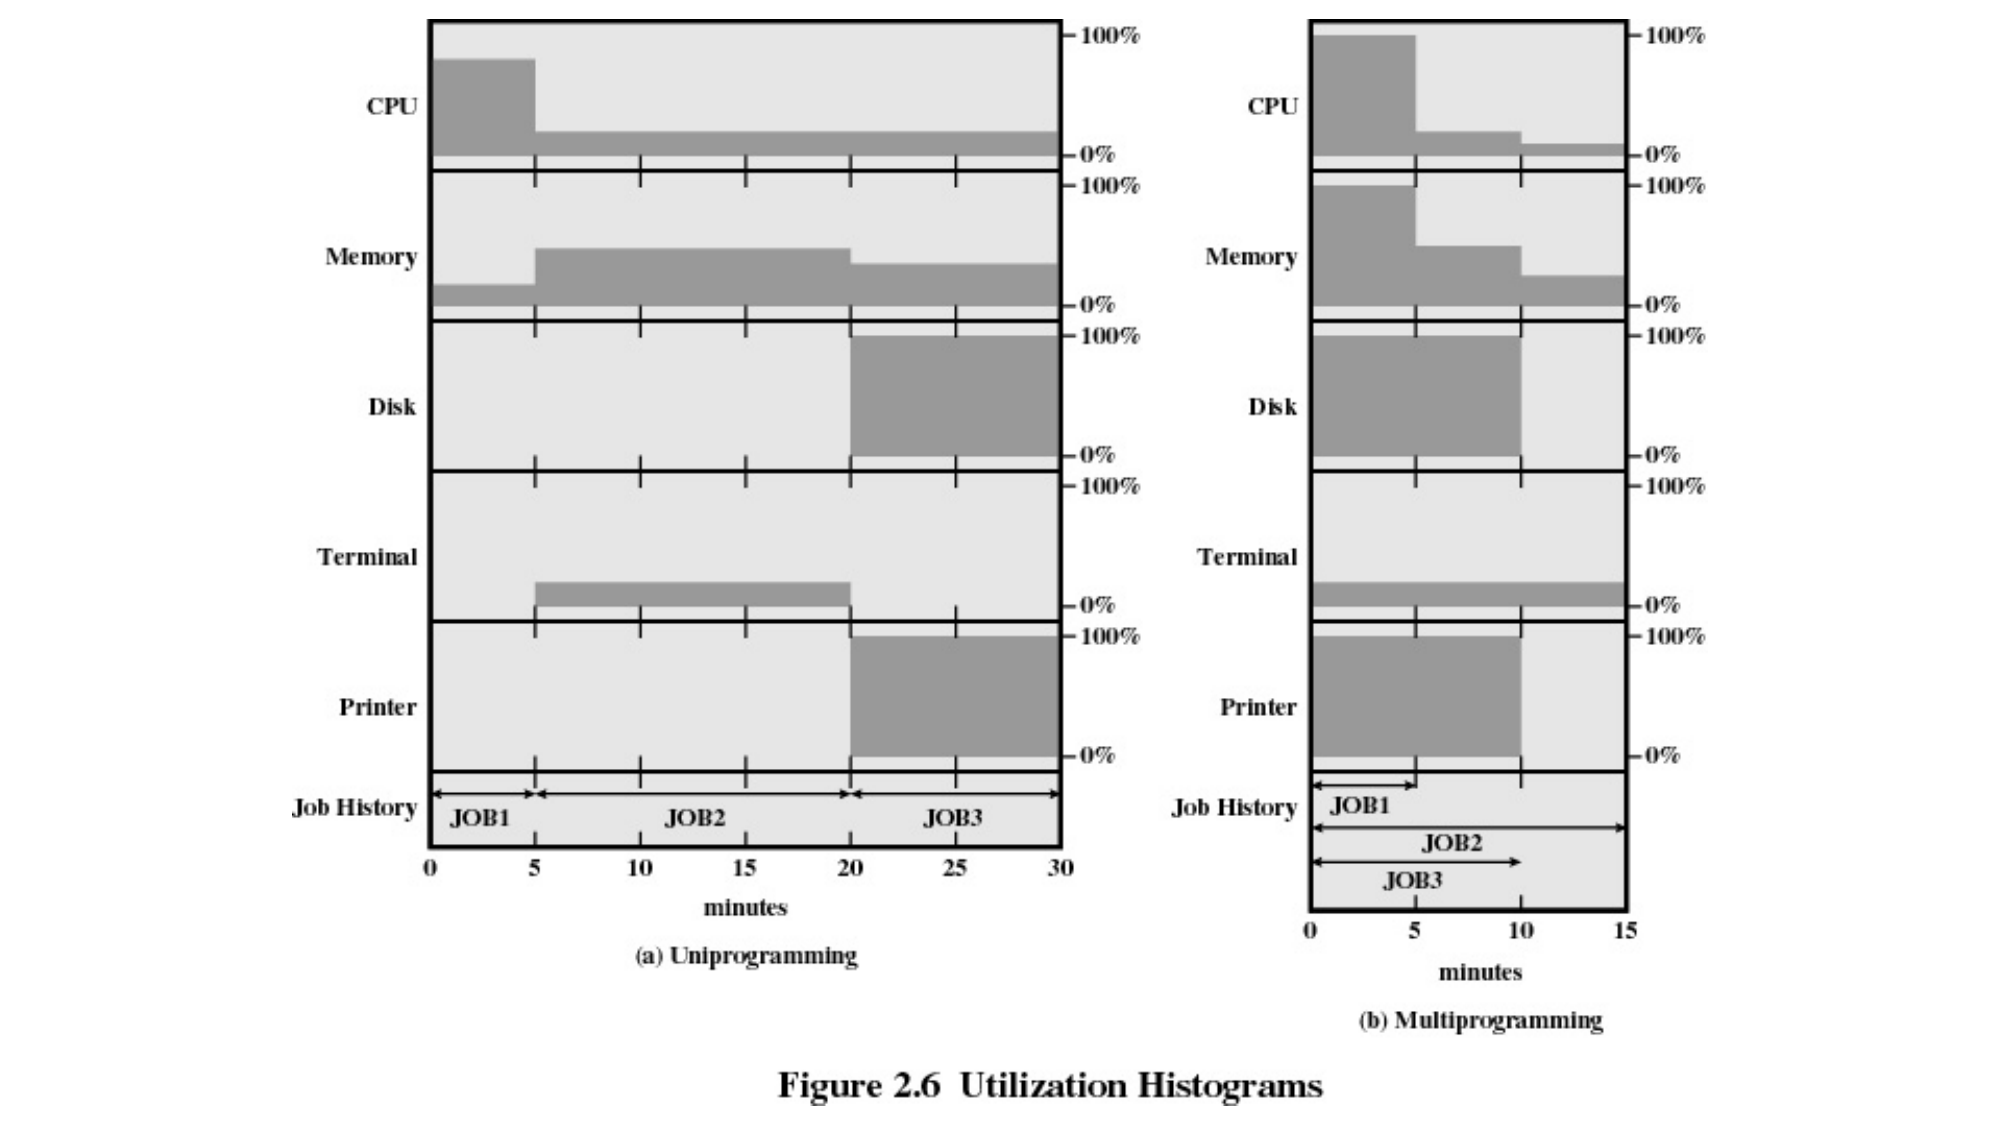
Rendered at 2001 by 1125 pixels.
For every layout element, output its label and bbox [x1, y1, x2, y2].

picture [292, 19, 1708, 1106]
